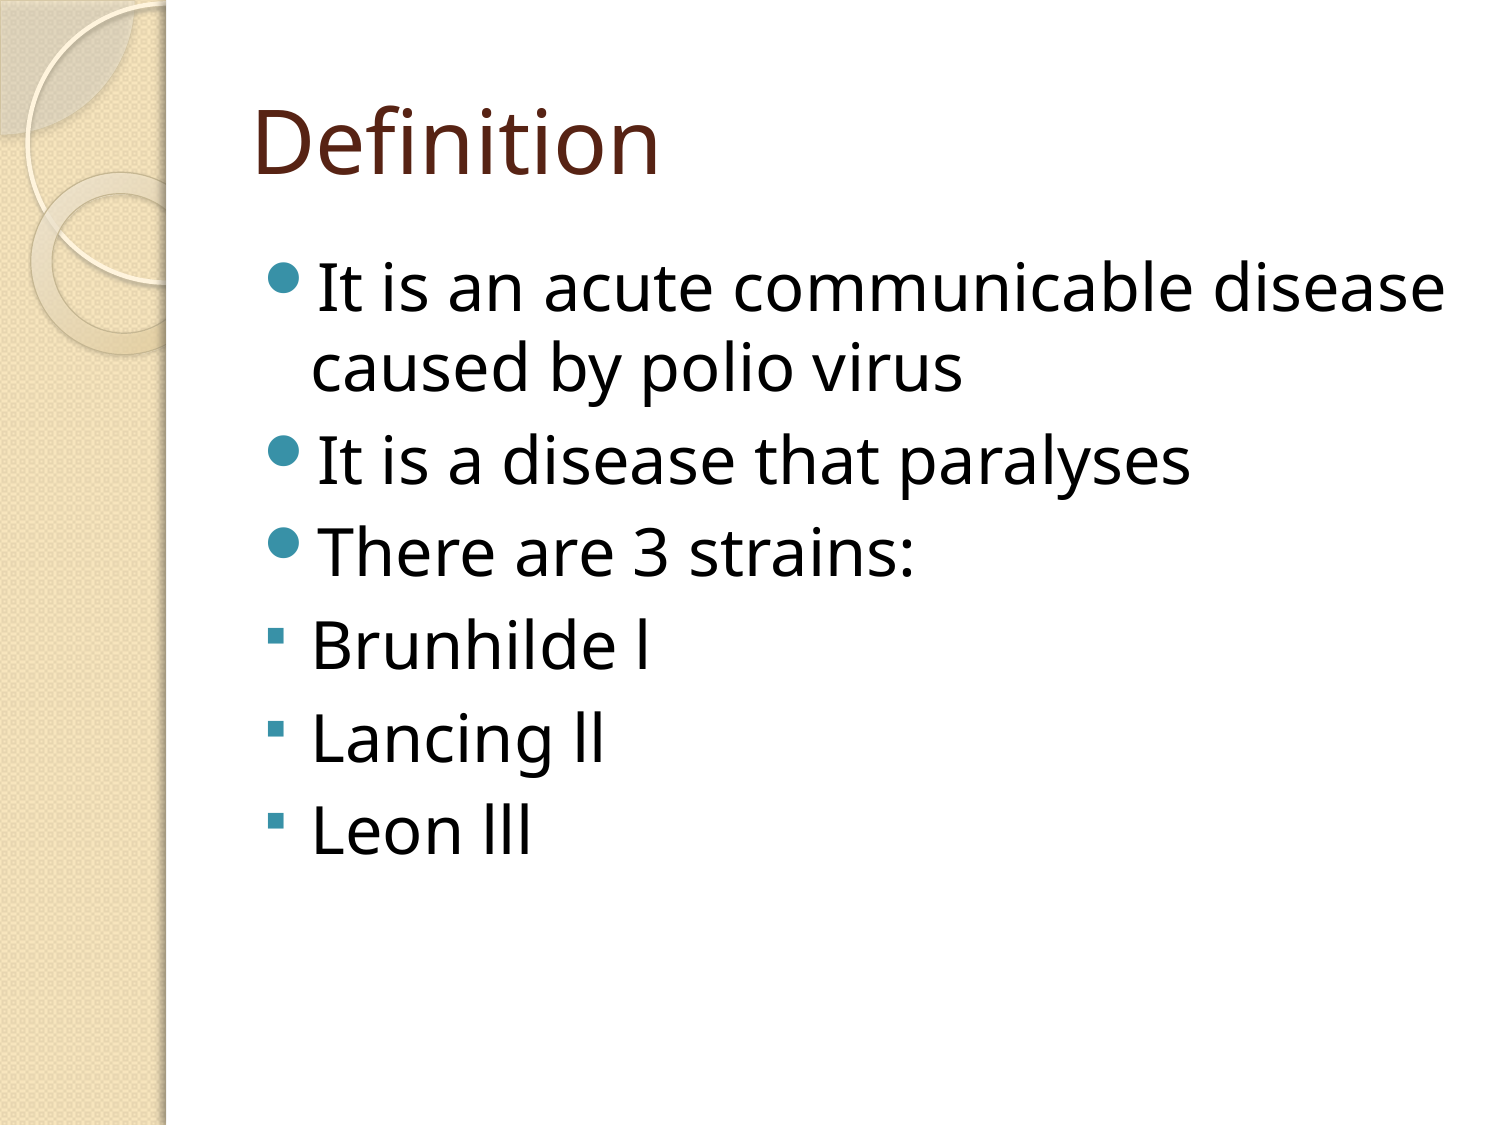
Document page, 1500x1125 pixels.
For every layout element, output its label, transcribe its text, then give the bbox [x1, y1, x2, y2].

title Definition [235, 45, 1466, 233]
list It is an acute communicable disease caused by polio virus It is a disease that paralyses There are 3 strains: Brunhilde l Lancing ll Leon lll [235, 237, 1466, 1025]
